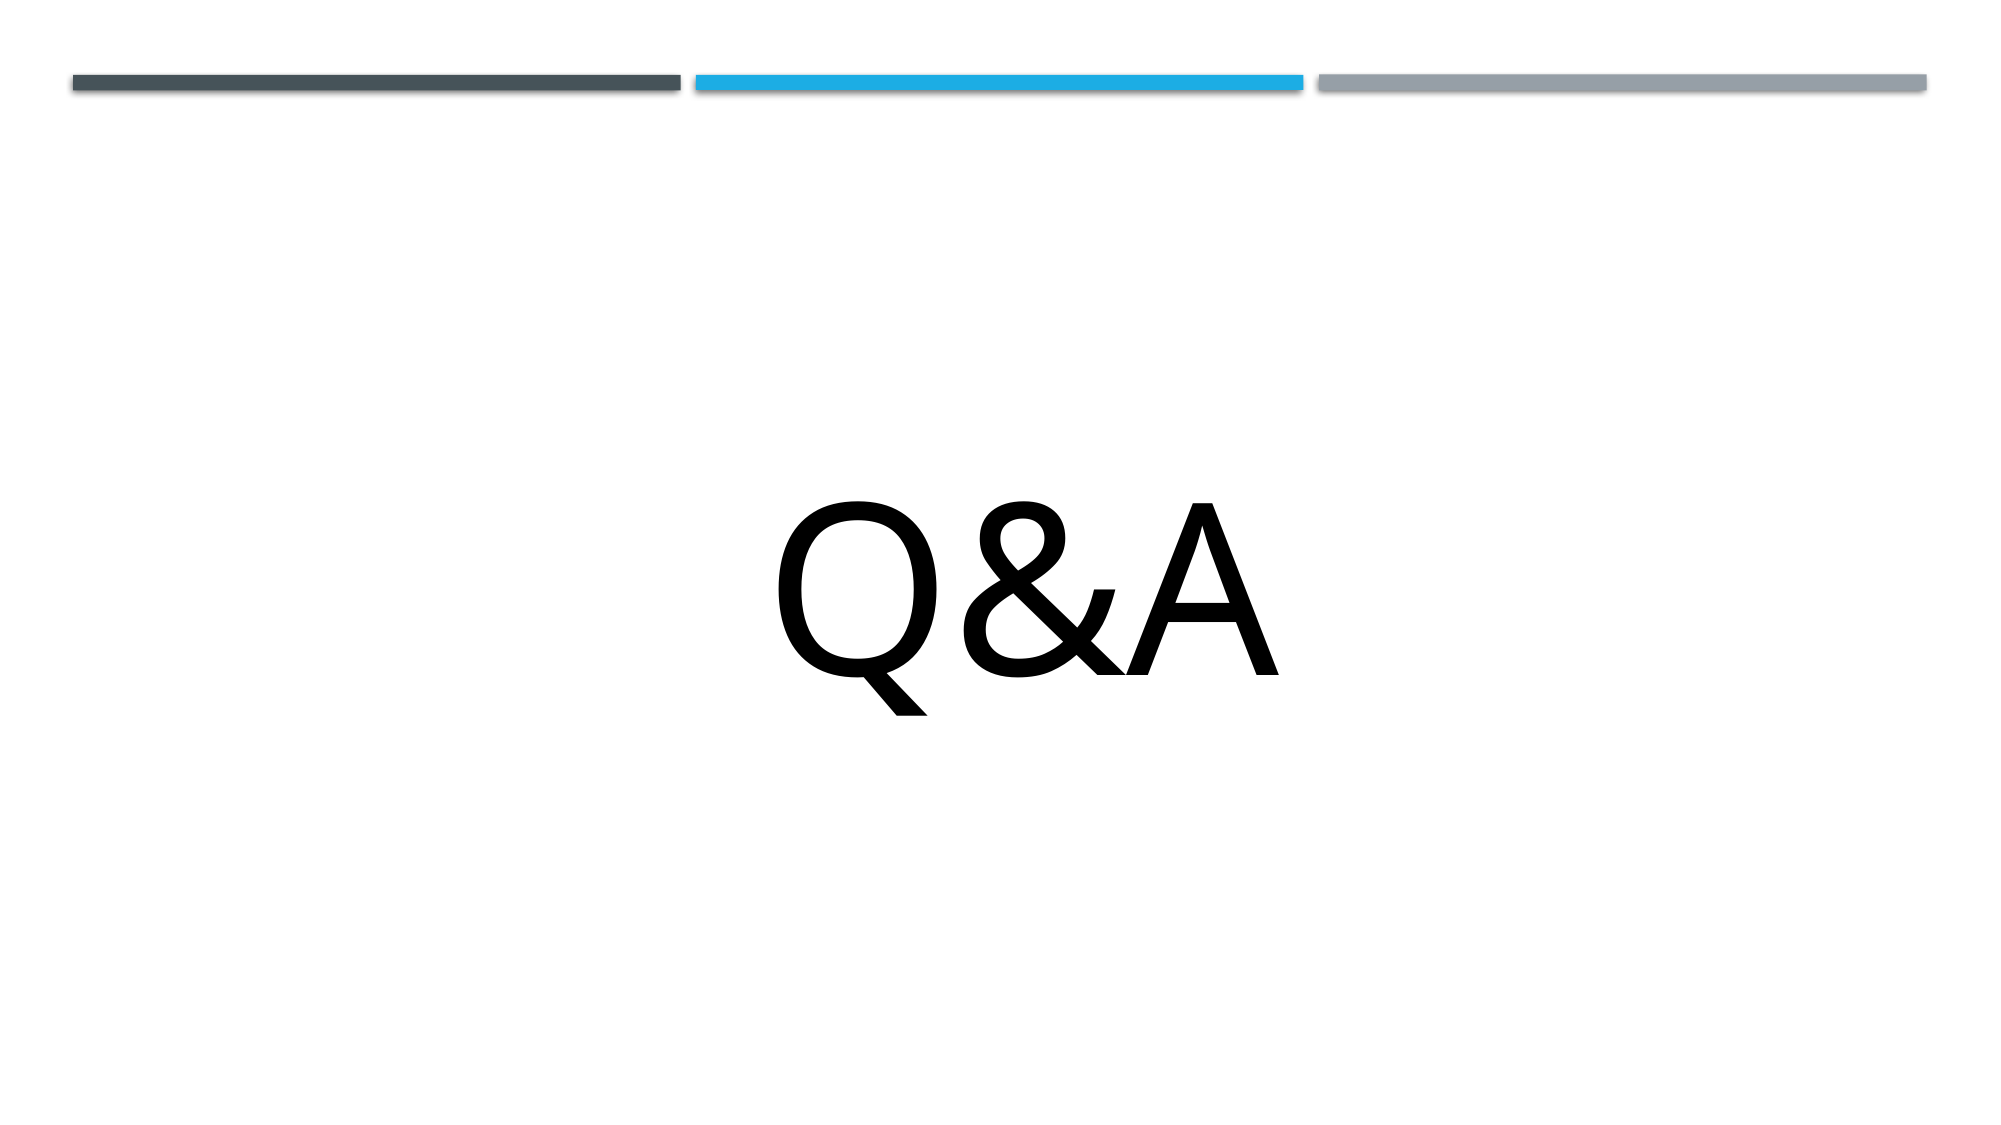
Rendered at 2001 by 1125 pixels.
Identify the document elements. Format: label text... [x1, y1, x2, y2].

text_box Q&A [750, 428, 1448, 731]
